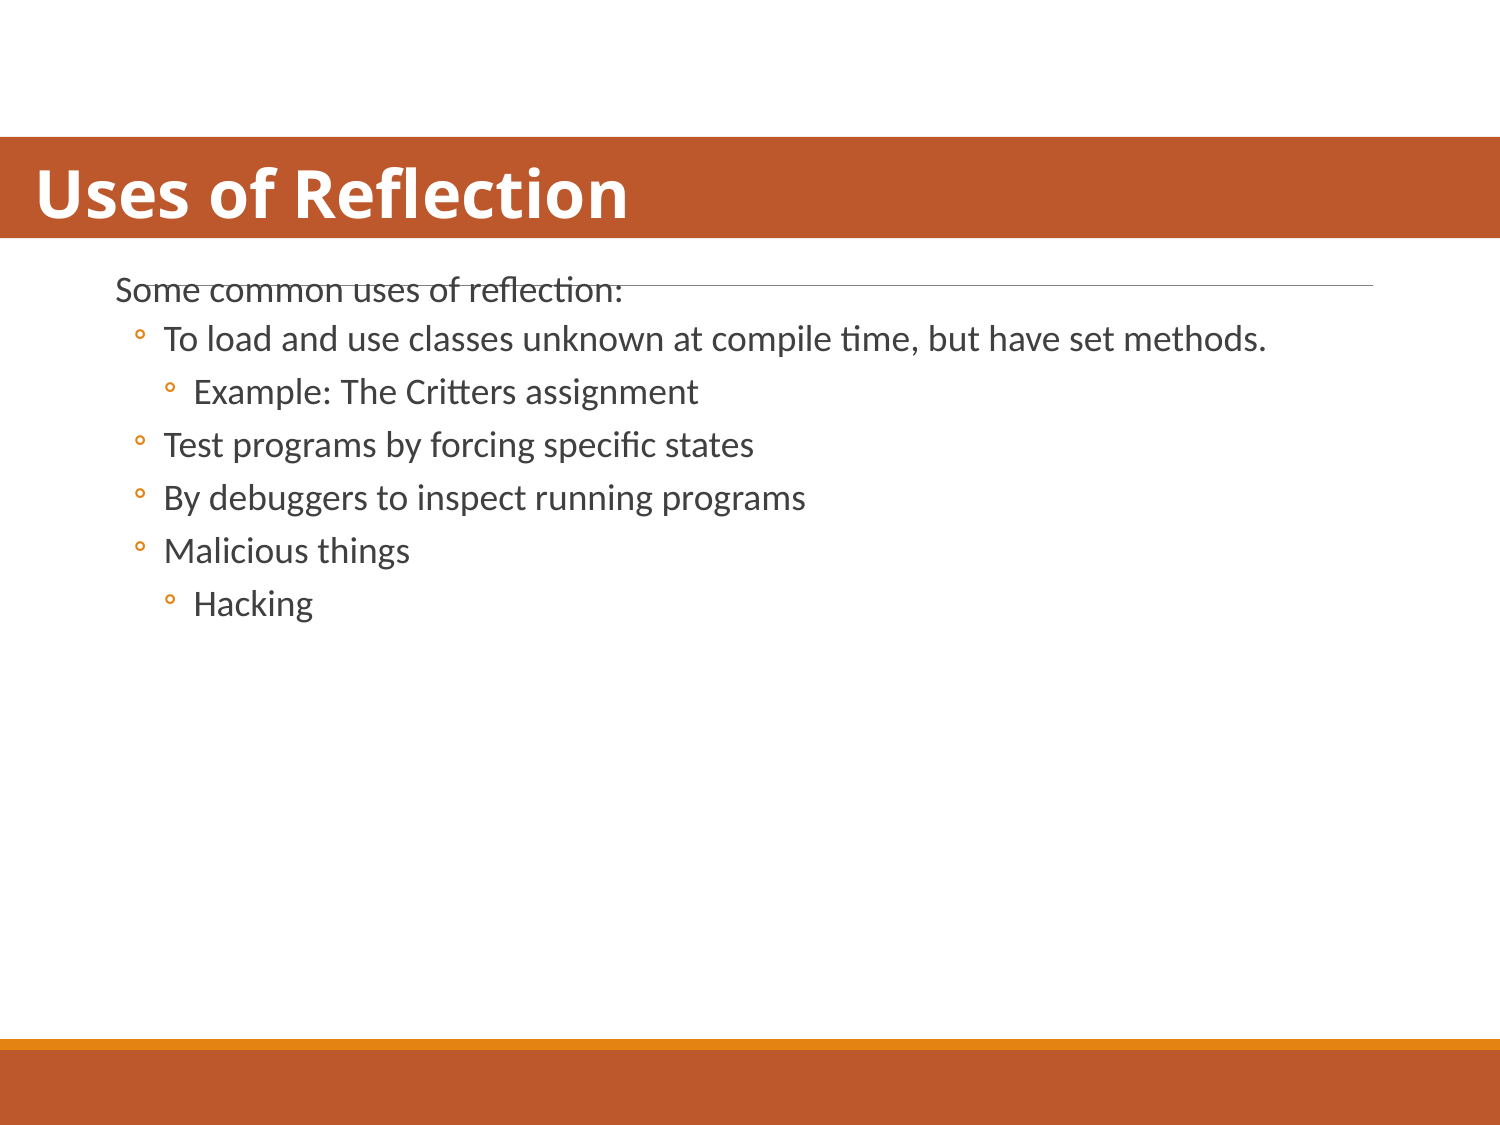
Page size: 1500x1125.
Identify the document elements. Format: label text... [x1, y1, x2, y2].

text_box Uses of Reflection [0, 136, 1500, 239]
list Some common uses of reflection: To load and use classes unknown at compile time, but have set methods. Example: The Critters assignment Test programs by forcing specific states By debuggers to inspect running programs Malicious things Hacking [100, 262, 1438, 1000]
